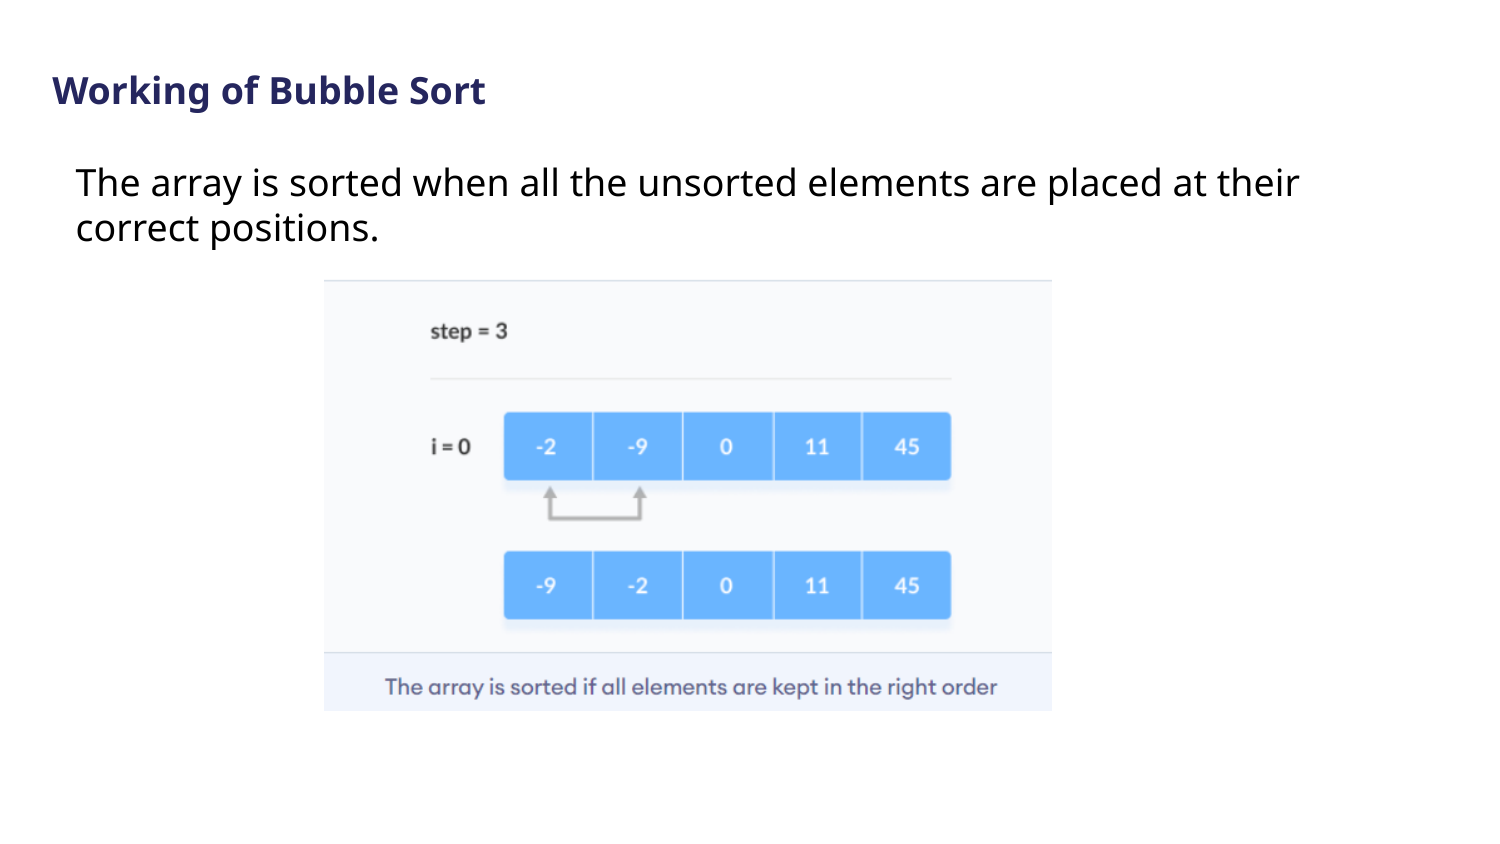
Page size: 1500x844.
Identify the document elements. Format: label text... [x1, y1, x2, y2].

picture [324, 279, 1052, 712]
text_box The array is sorted when all the unsorted elements are placed at their correct positions. [60, 151, 1425, 347]
text_box Working of Bubble Sort [37, 59, 1000, 119]
